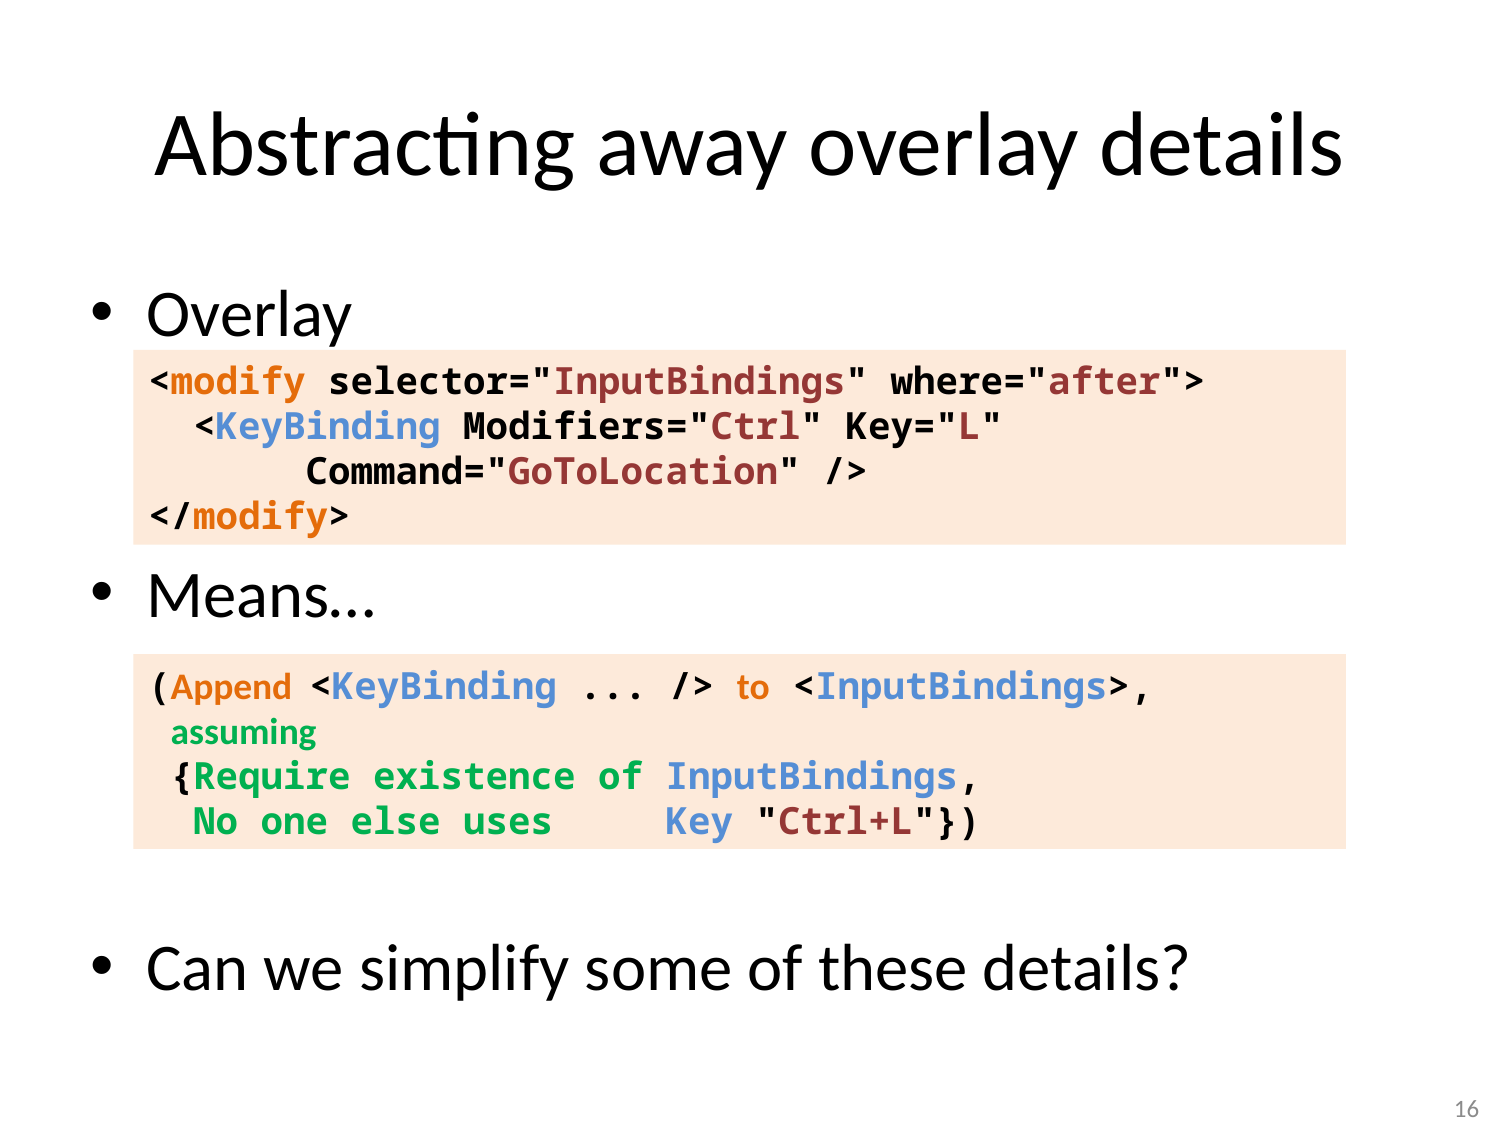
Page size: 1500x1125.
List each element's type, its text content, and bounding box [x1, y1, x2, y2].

text_box (Append <KeyBinding ... /> to <InputBindings>, assuming {Require existence of InputBindings, No one else uses Key "Ctrl+L"}) [133, 654, 1346, 849]
text_box <modify selector="InputBindings" where="after"> <KeyBinding Modifiers="Ctrl" Key="L" Command="GoToLocation" /> </modify> [133, 349, 1346, 545]
slide_number 16 [1144, 1077, 1495, 1125]
title Abstracting away overlay details [75, 45, 1425, 233]
list Overlay Means… Can we simplify some of these details? [75, 262, 1425, 1038]
